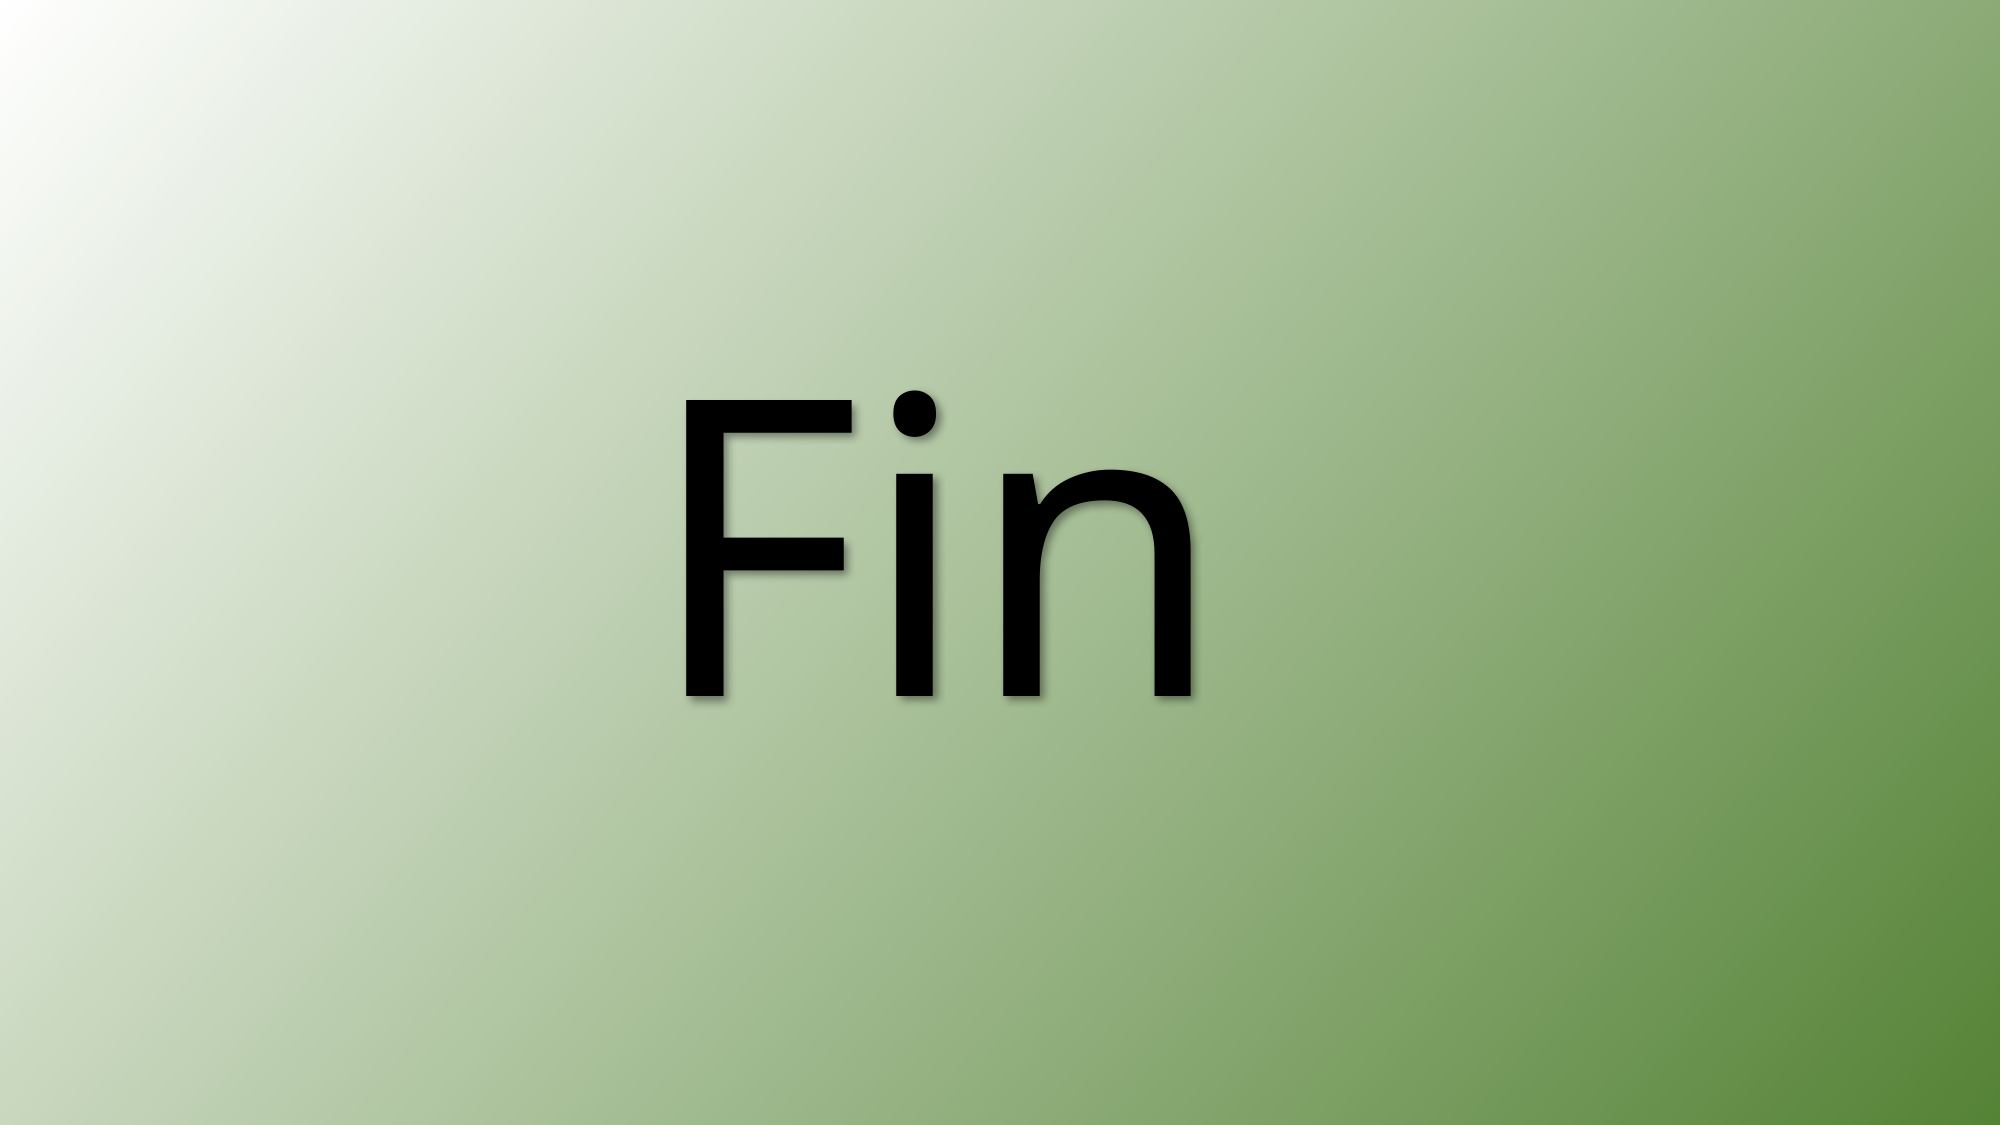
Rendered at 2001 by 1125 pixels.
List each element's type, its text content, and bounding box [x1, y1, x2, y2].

title Fin [631, 226, 2000, 898]
